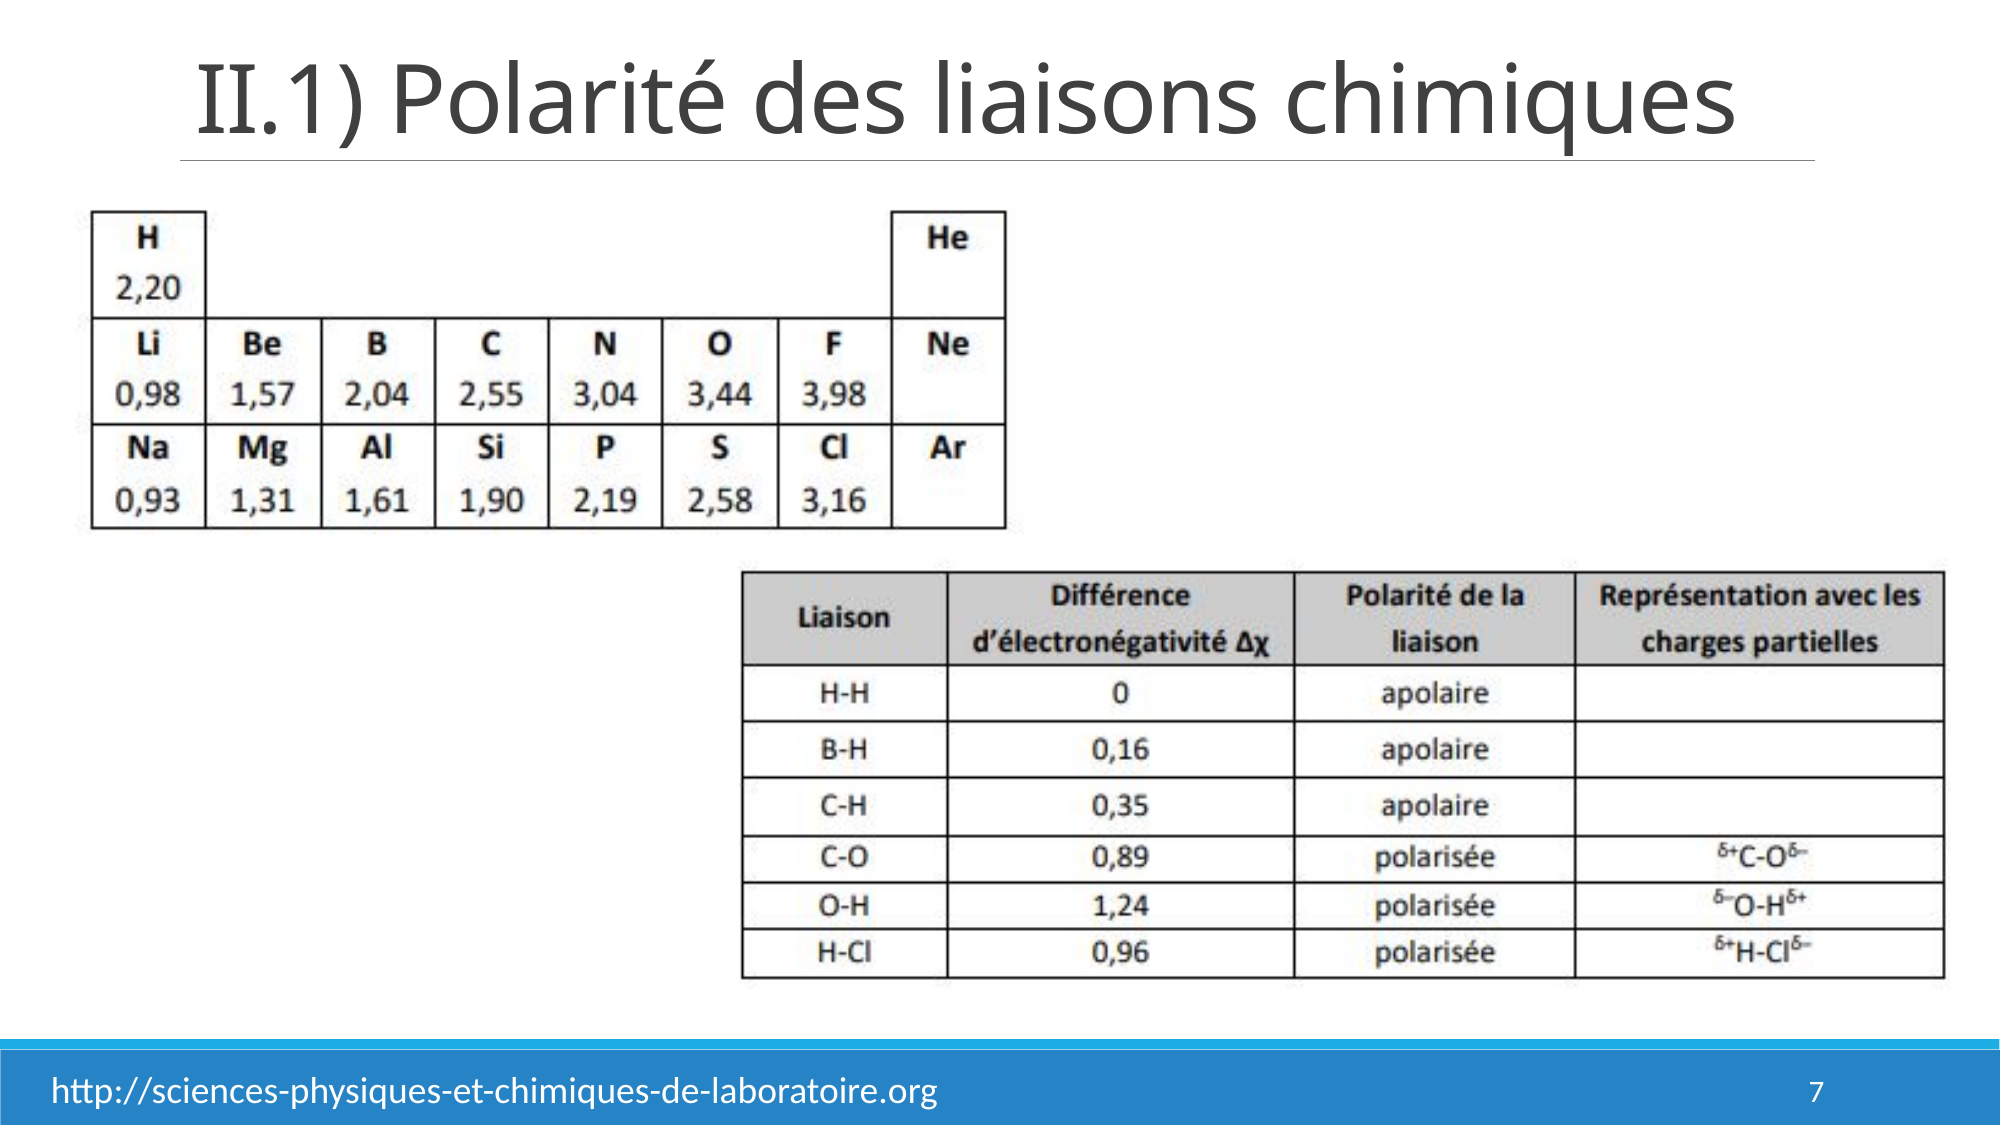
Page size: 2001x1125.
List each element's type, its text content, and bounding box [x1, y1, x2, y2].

text_box http://sciences-physiques-et-chimiques-de-laboratoire.org [36, 1058, 1054, 1119]
slide_number 7 [1624, 1059, 1840, 1120]
picture [35, 171, 1985, 1015]
title II.1) Polarité des liaisons chimiques [180, 47, 1830, 161]
